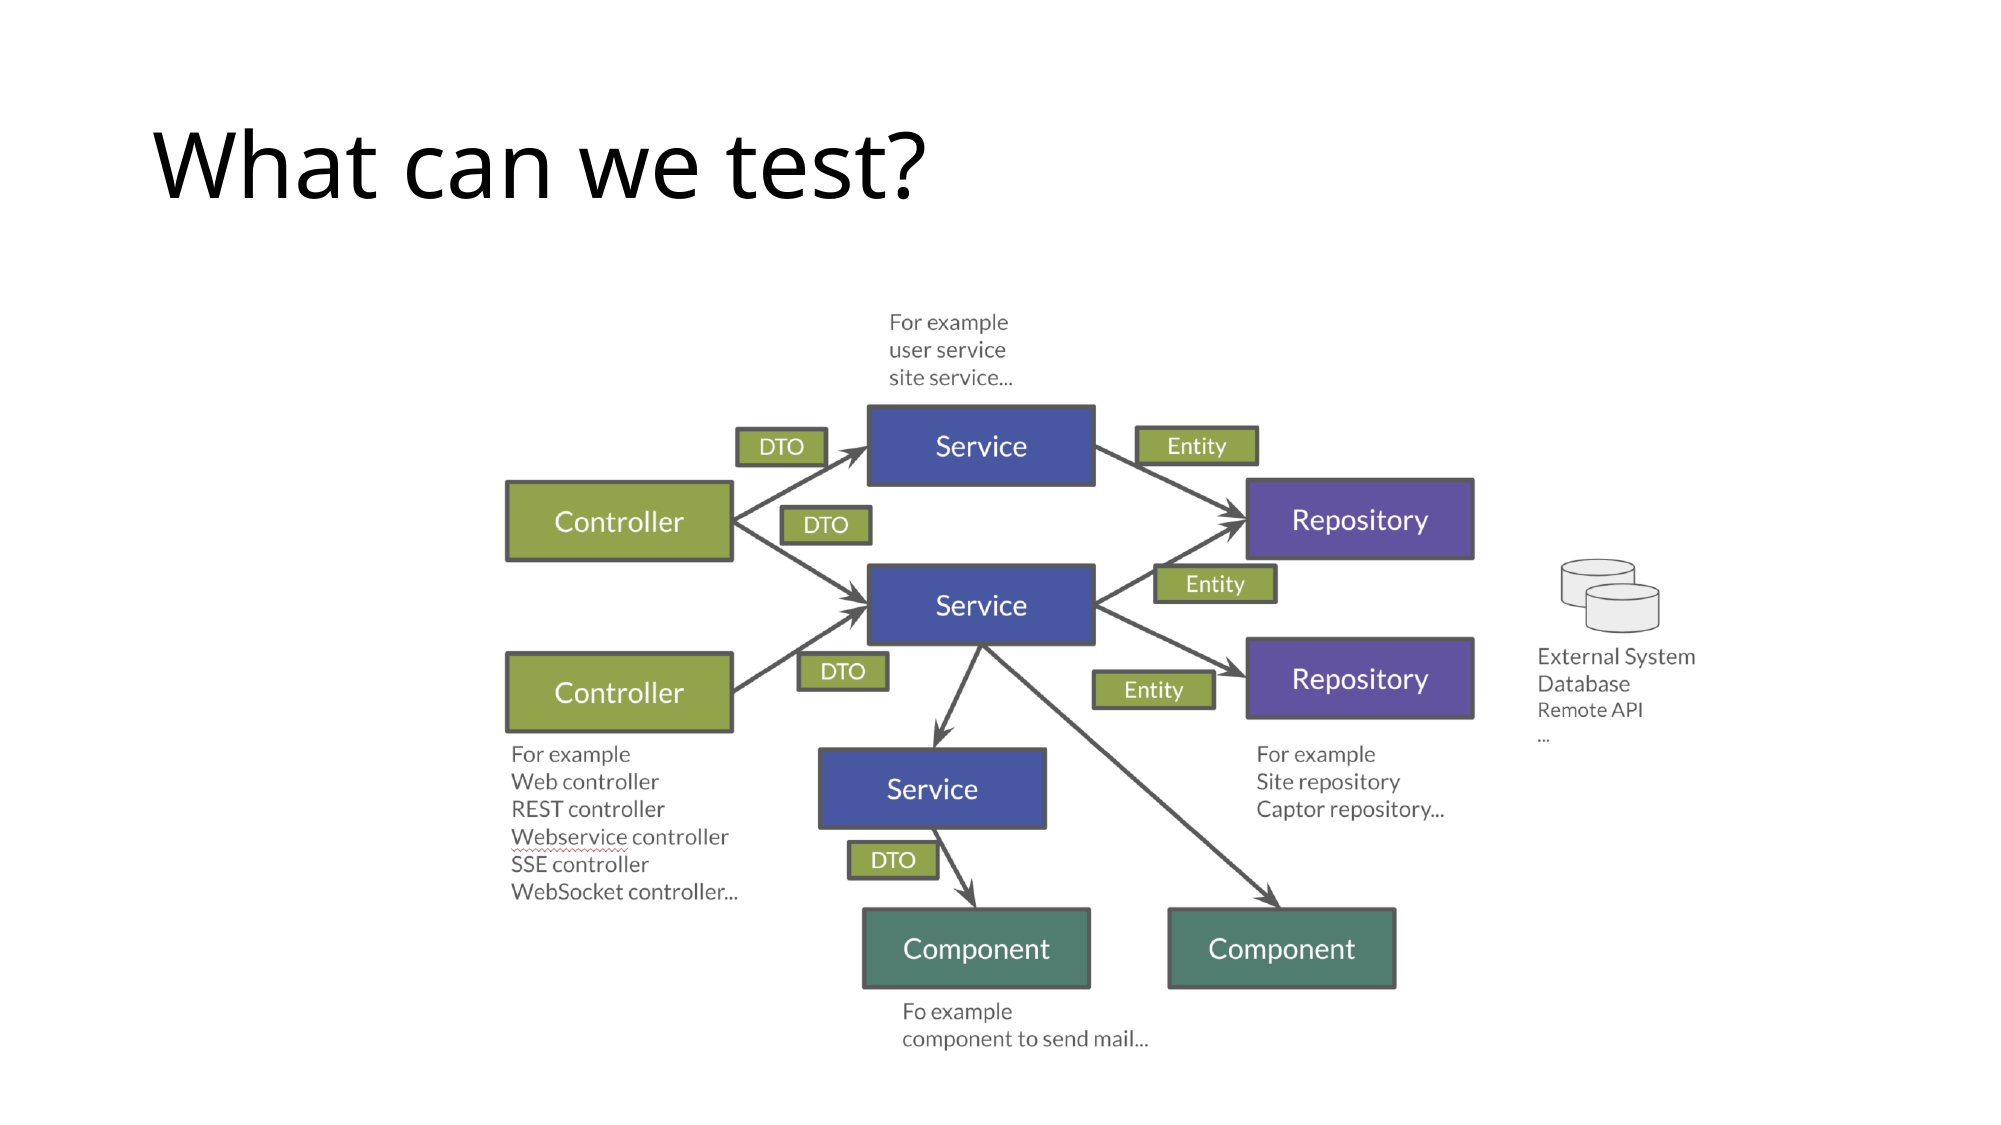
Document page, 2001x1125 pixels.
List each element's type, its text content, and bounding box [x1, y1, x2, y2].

title What can we test? [137, 59, 1863, 278]
picture [389, 282, 1729, 1066]
